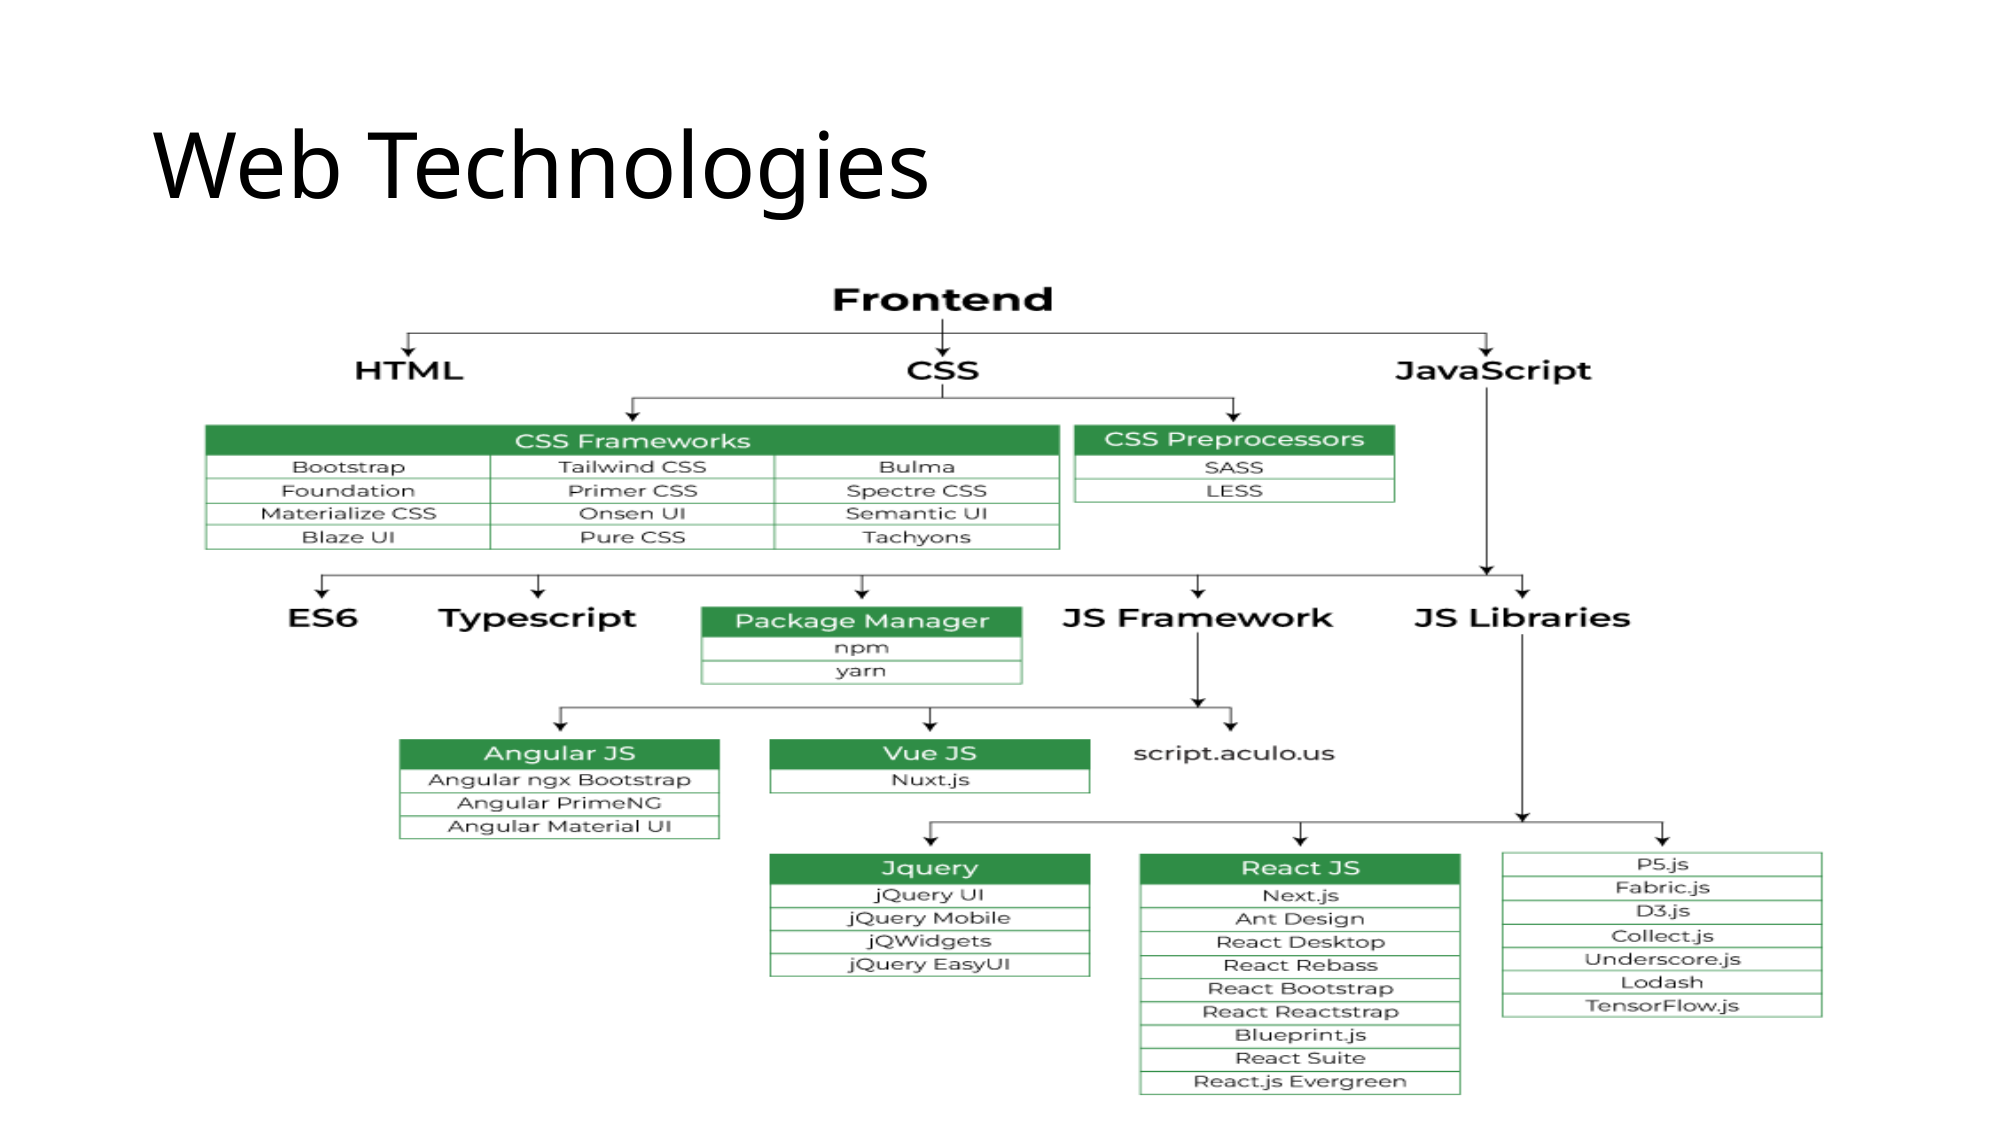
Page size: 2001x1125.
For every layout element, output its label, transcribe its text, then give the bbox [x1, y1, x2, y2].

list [137, 264, 1910, 1112]
title Web Technologies [137, 59, 1863, 264]
